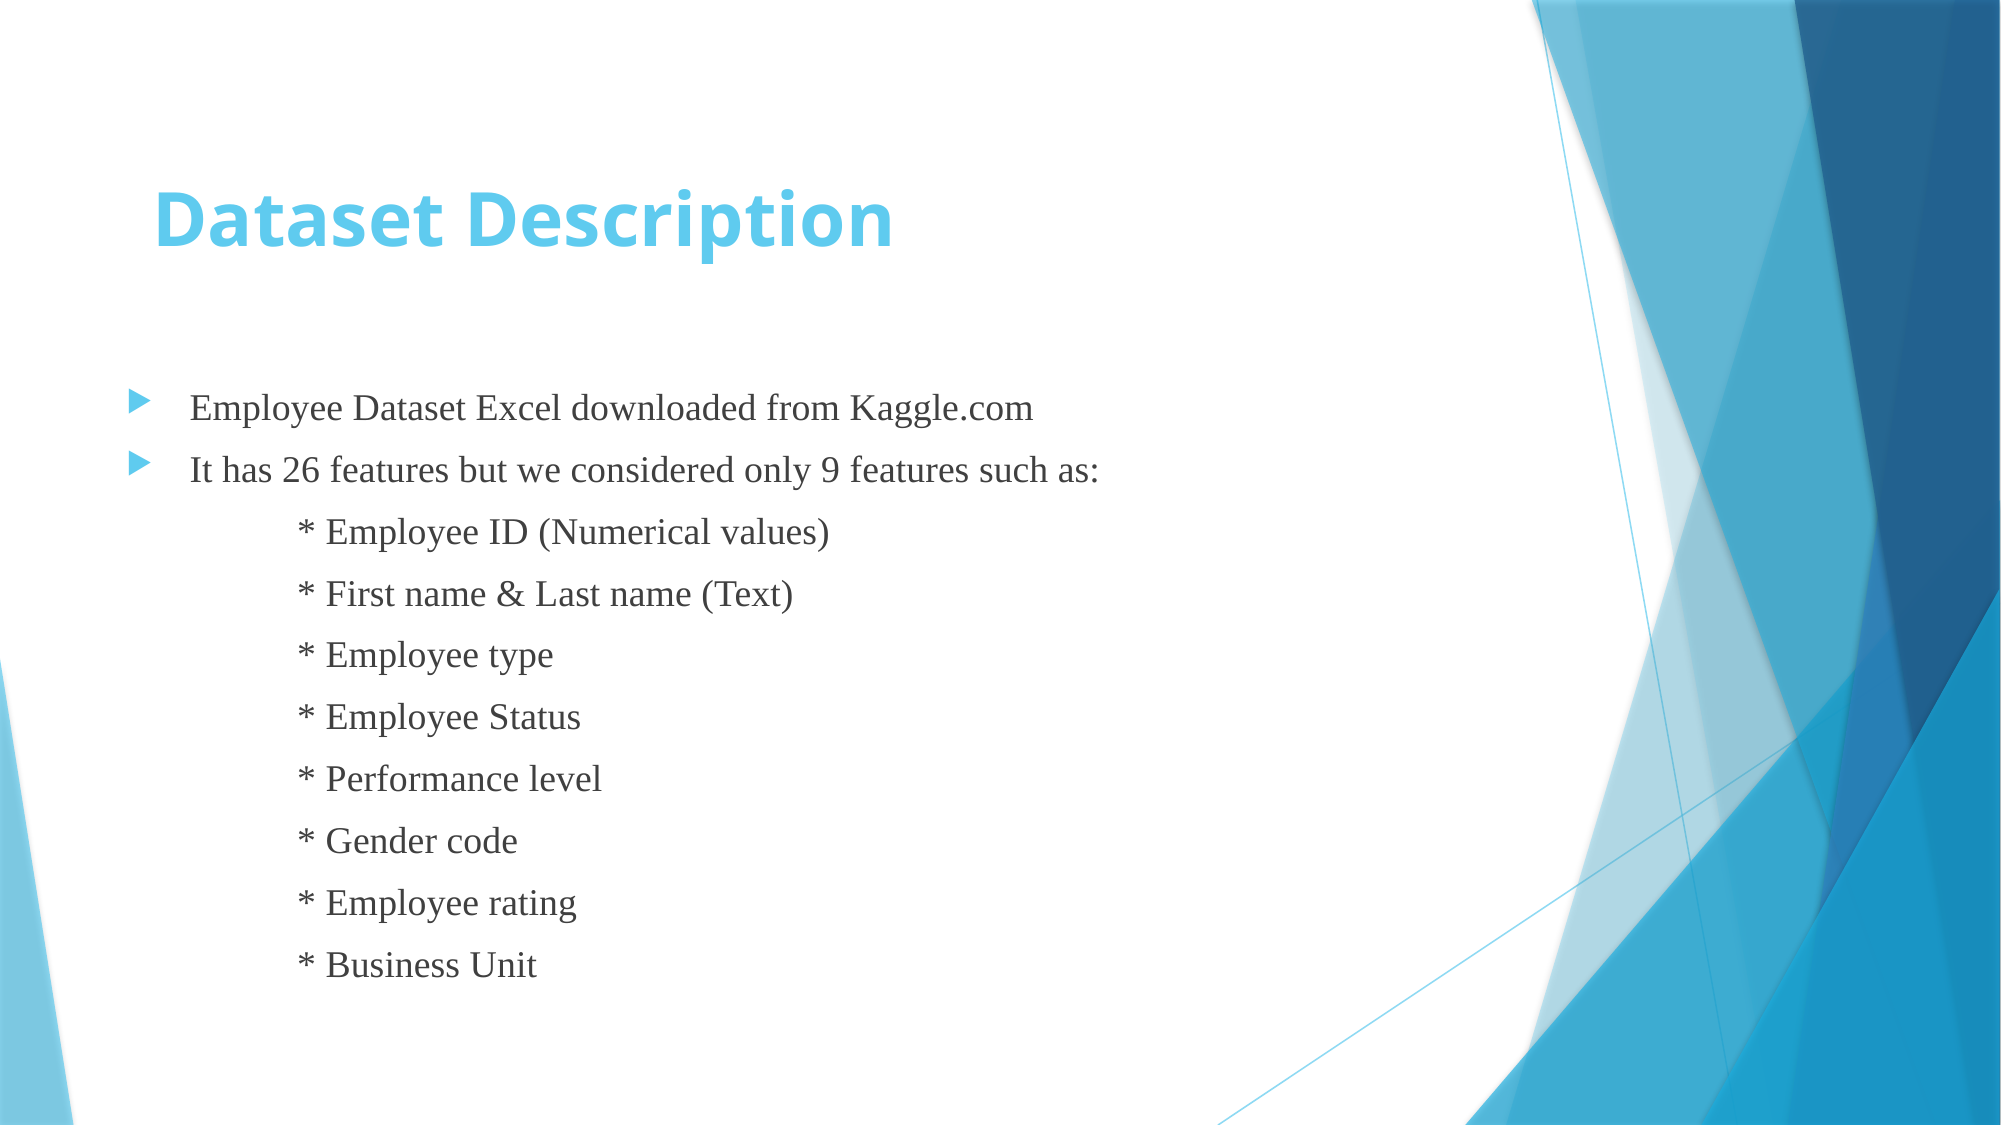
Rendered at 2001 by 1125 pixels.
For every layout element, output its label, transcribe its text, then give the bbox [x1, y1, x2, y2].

title Dataset Description [137, 163, 1548, 381]
list Employee Dataset Excel downloaded from Kaggle.com It has 26 features but we considered only 9 features such as: * Employee ID (Numerical values) * First name & Last name (Text) * Employee type * Employee Status * Performance level * Gender code * Employee rating * Business Unit [111, 375, 1522, 1100]
